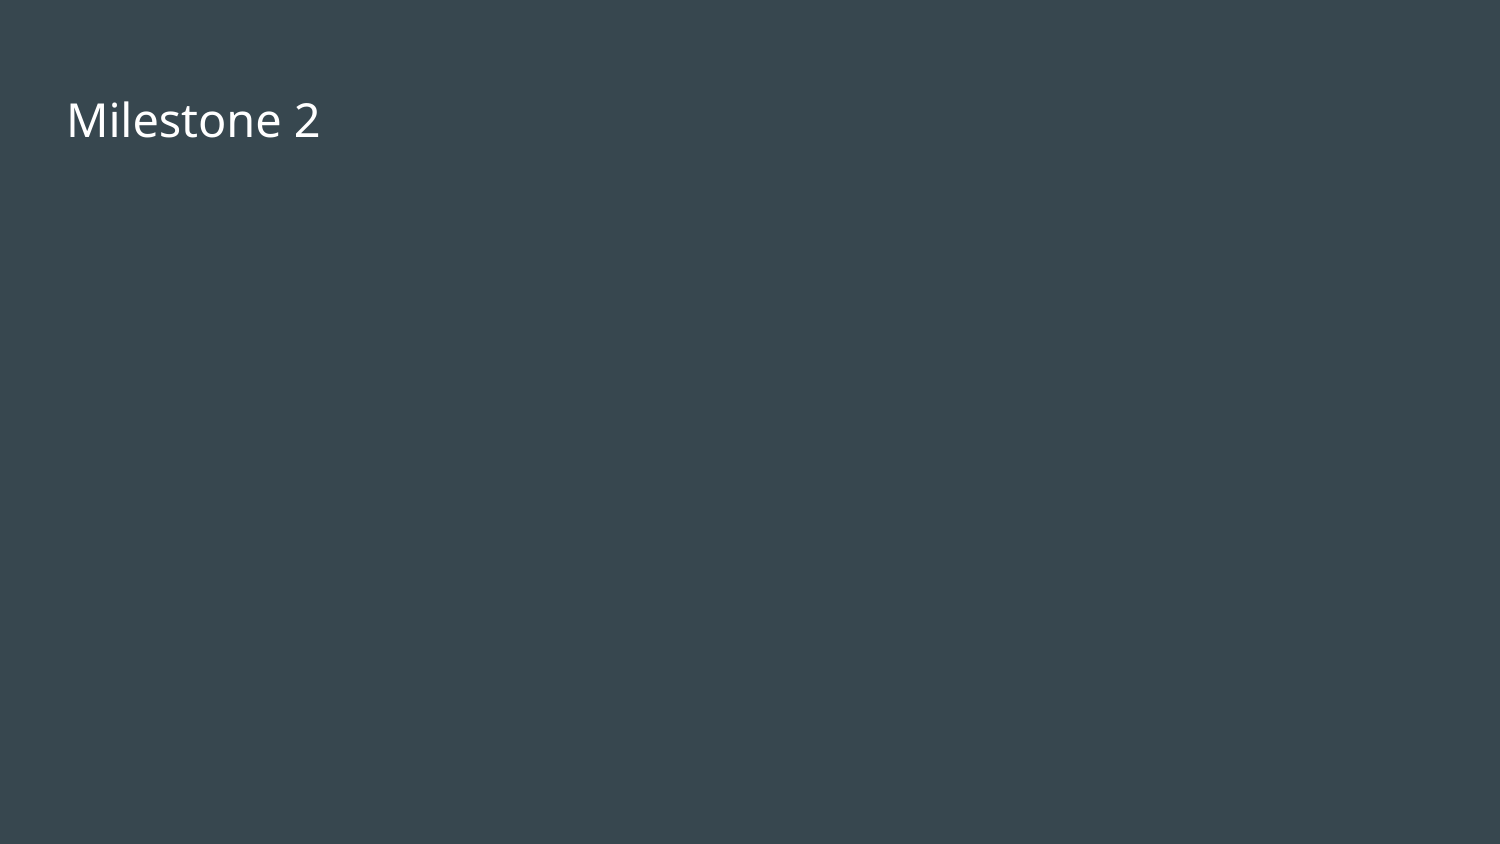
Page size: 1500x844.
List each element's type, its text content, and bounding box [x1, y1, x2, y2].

title Milestone 2 [51, 72, 1449, 167]
